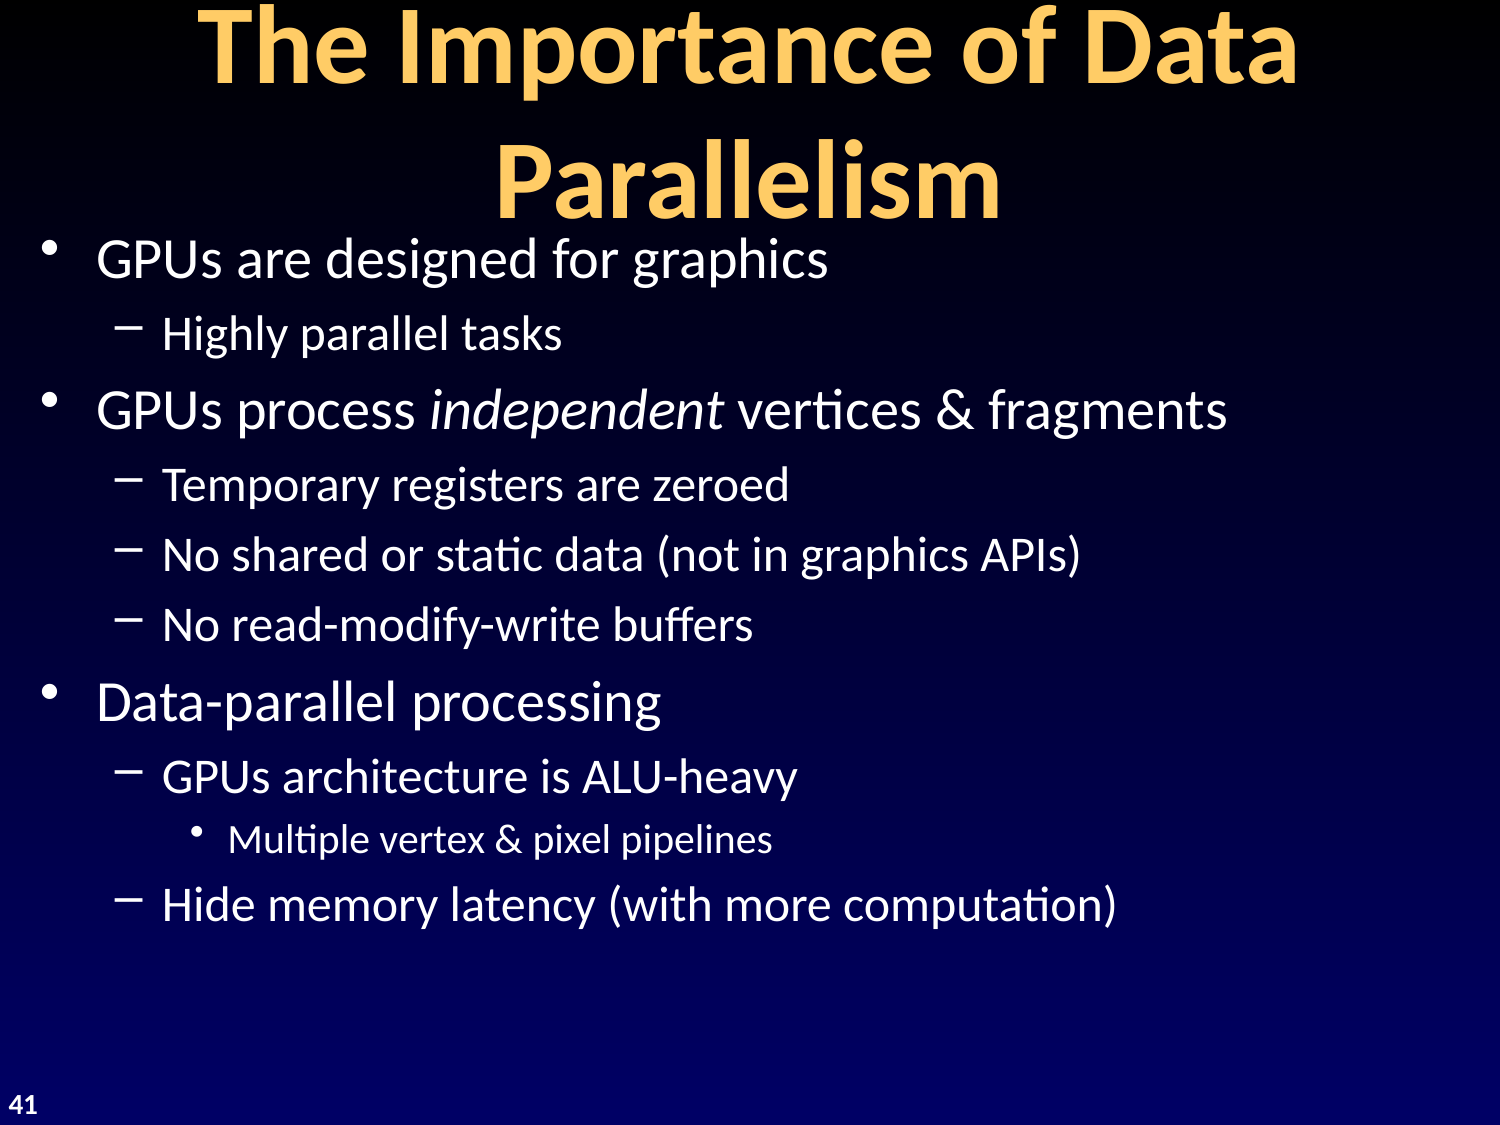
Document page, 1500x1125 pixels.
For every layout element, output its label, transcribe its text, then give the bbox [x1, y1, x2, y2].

title The Importance of Data Parallelism [24, 24, 1475, 188]
slide_number 41 [0, 1078, 93, 1125]
list GPUs are designed for graphics Highly parallel tasks GPUs process independent vertices & fragments Temporary registers are zeroed No shared or static data (not in graphics APIs) No read-modify-write buffers Data-parallel processing GPUs architecture is ALU-heavy Multiple vertex & pixel pipelines Hide memory latency (with more computation) [24, 212, 1475, 1055]
